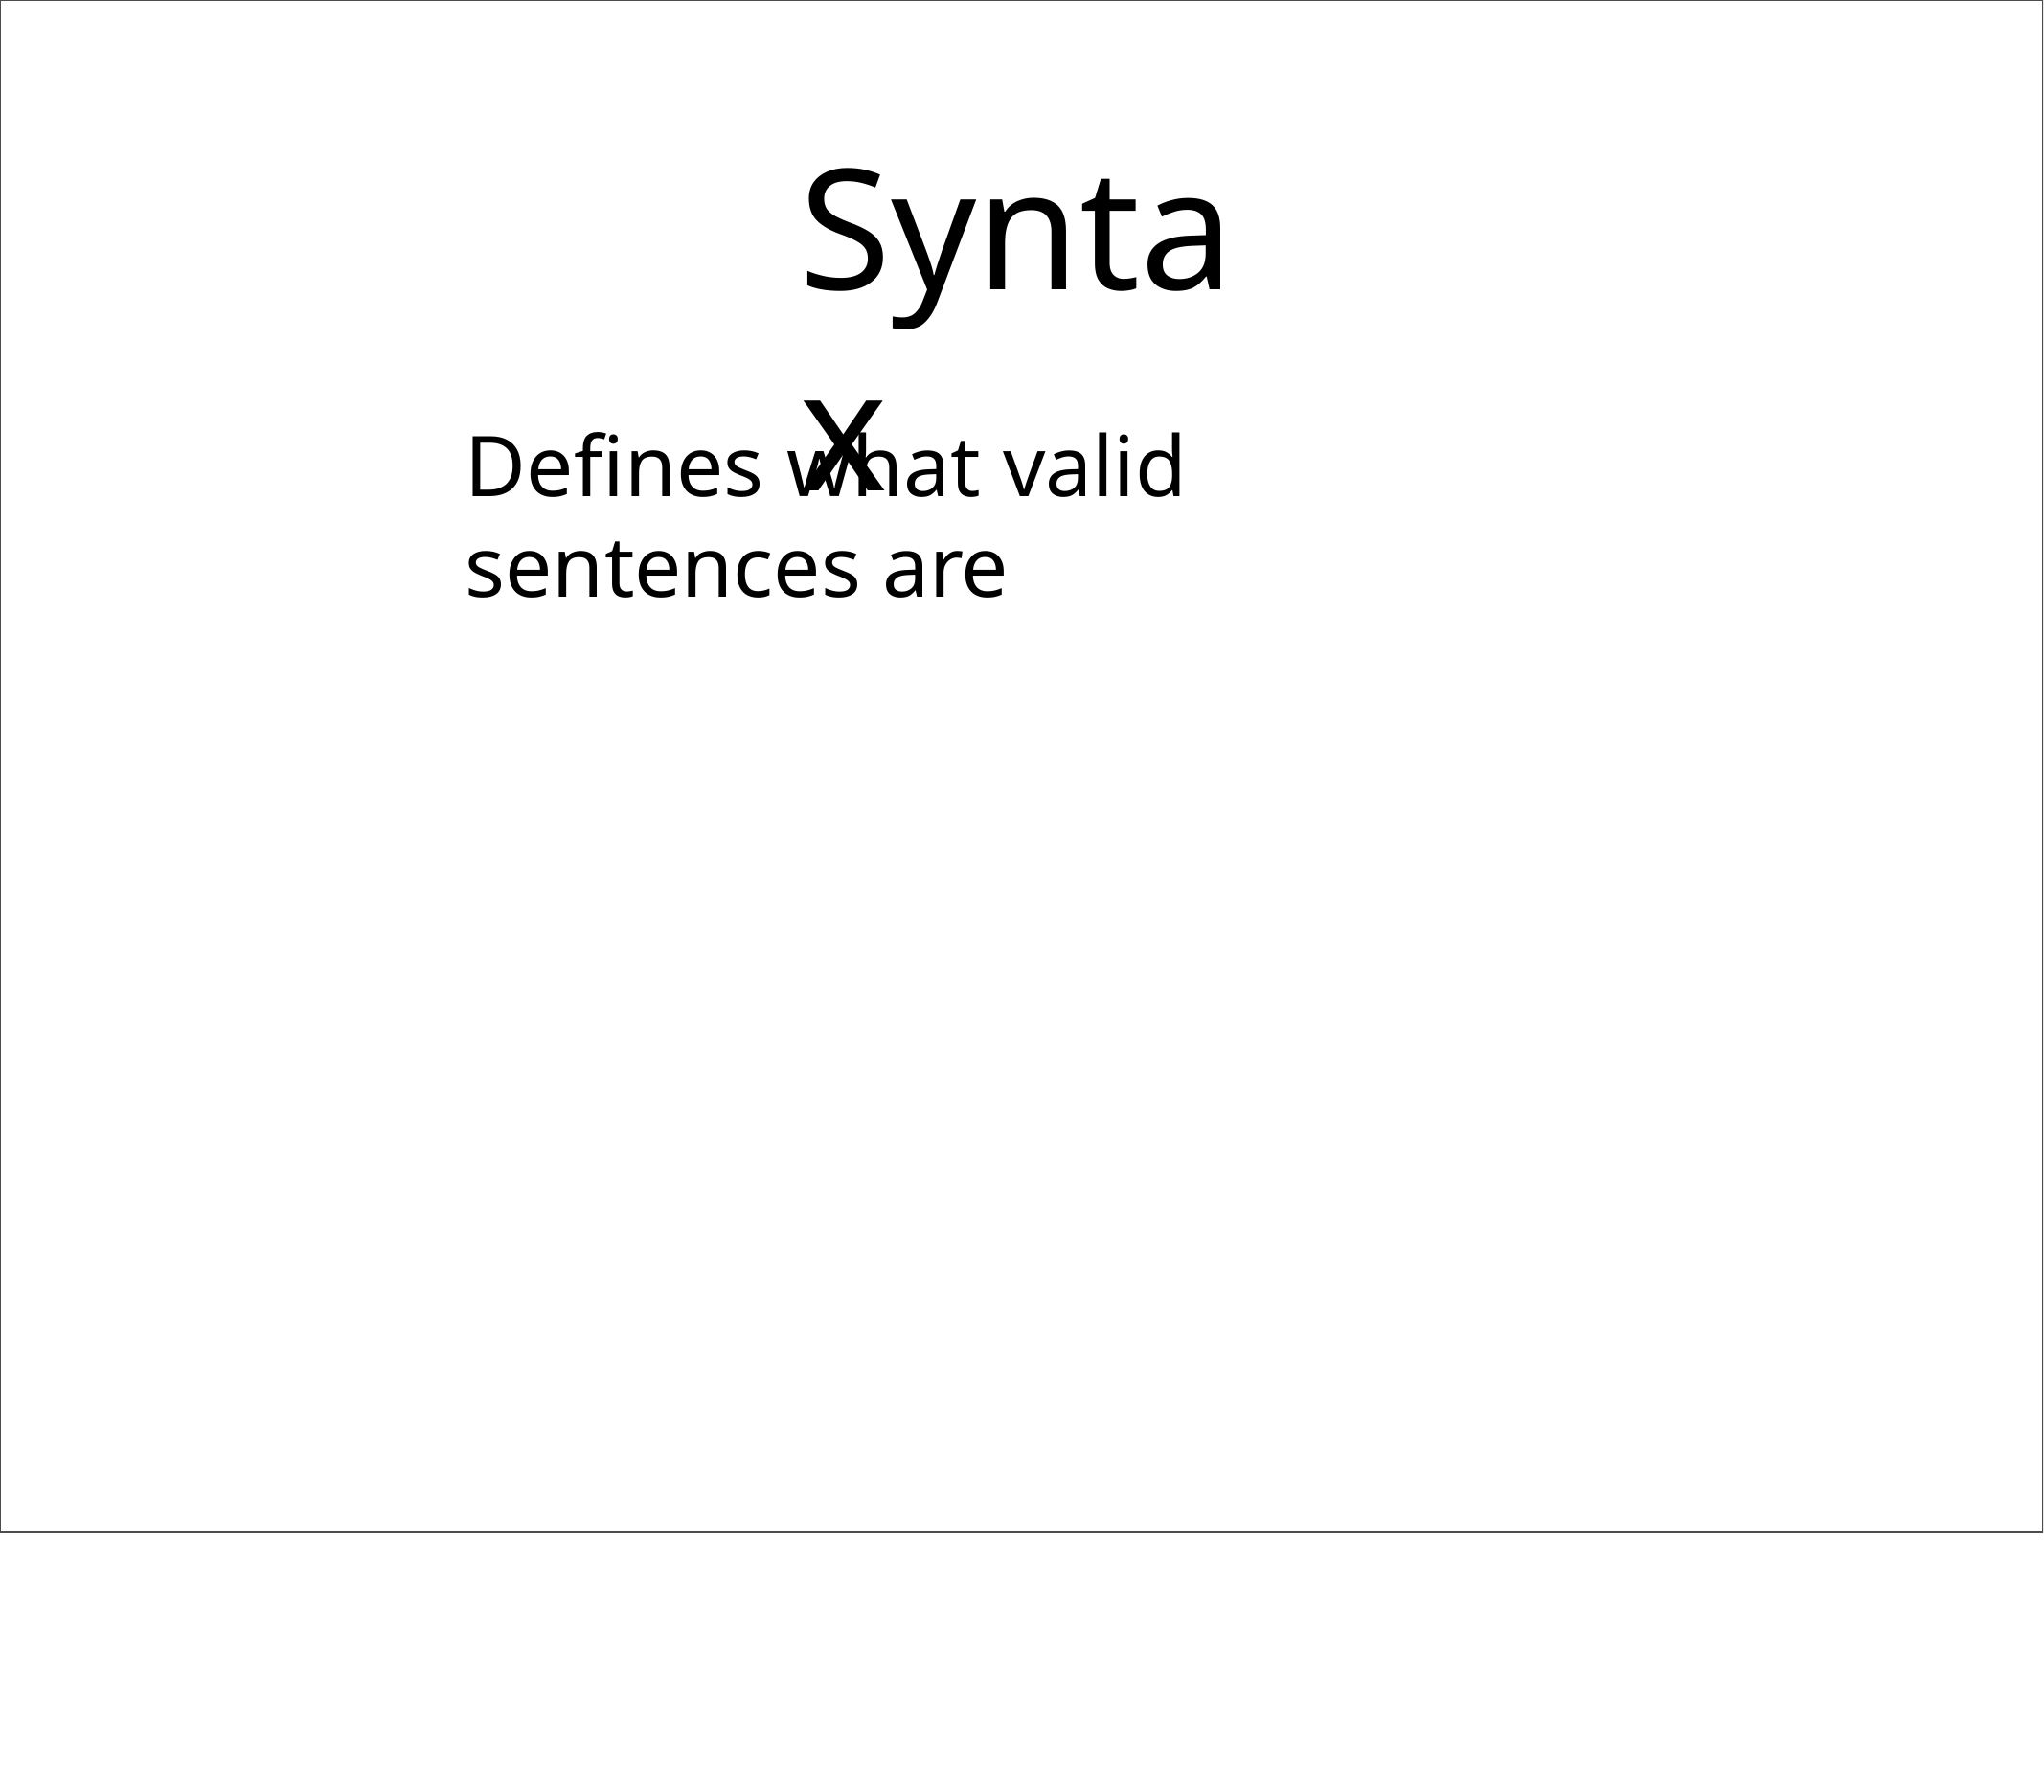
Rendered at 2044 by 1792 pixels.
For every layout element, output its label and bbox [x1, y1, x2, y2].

text_box [0, 0, 2044, 1532]
